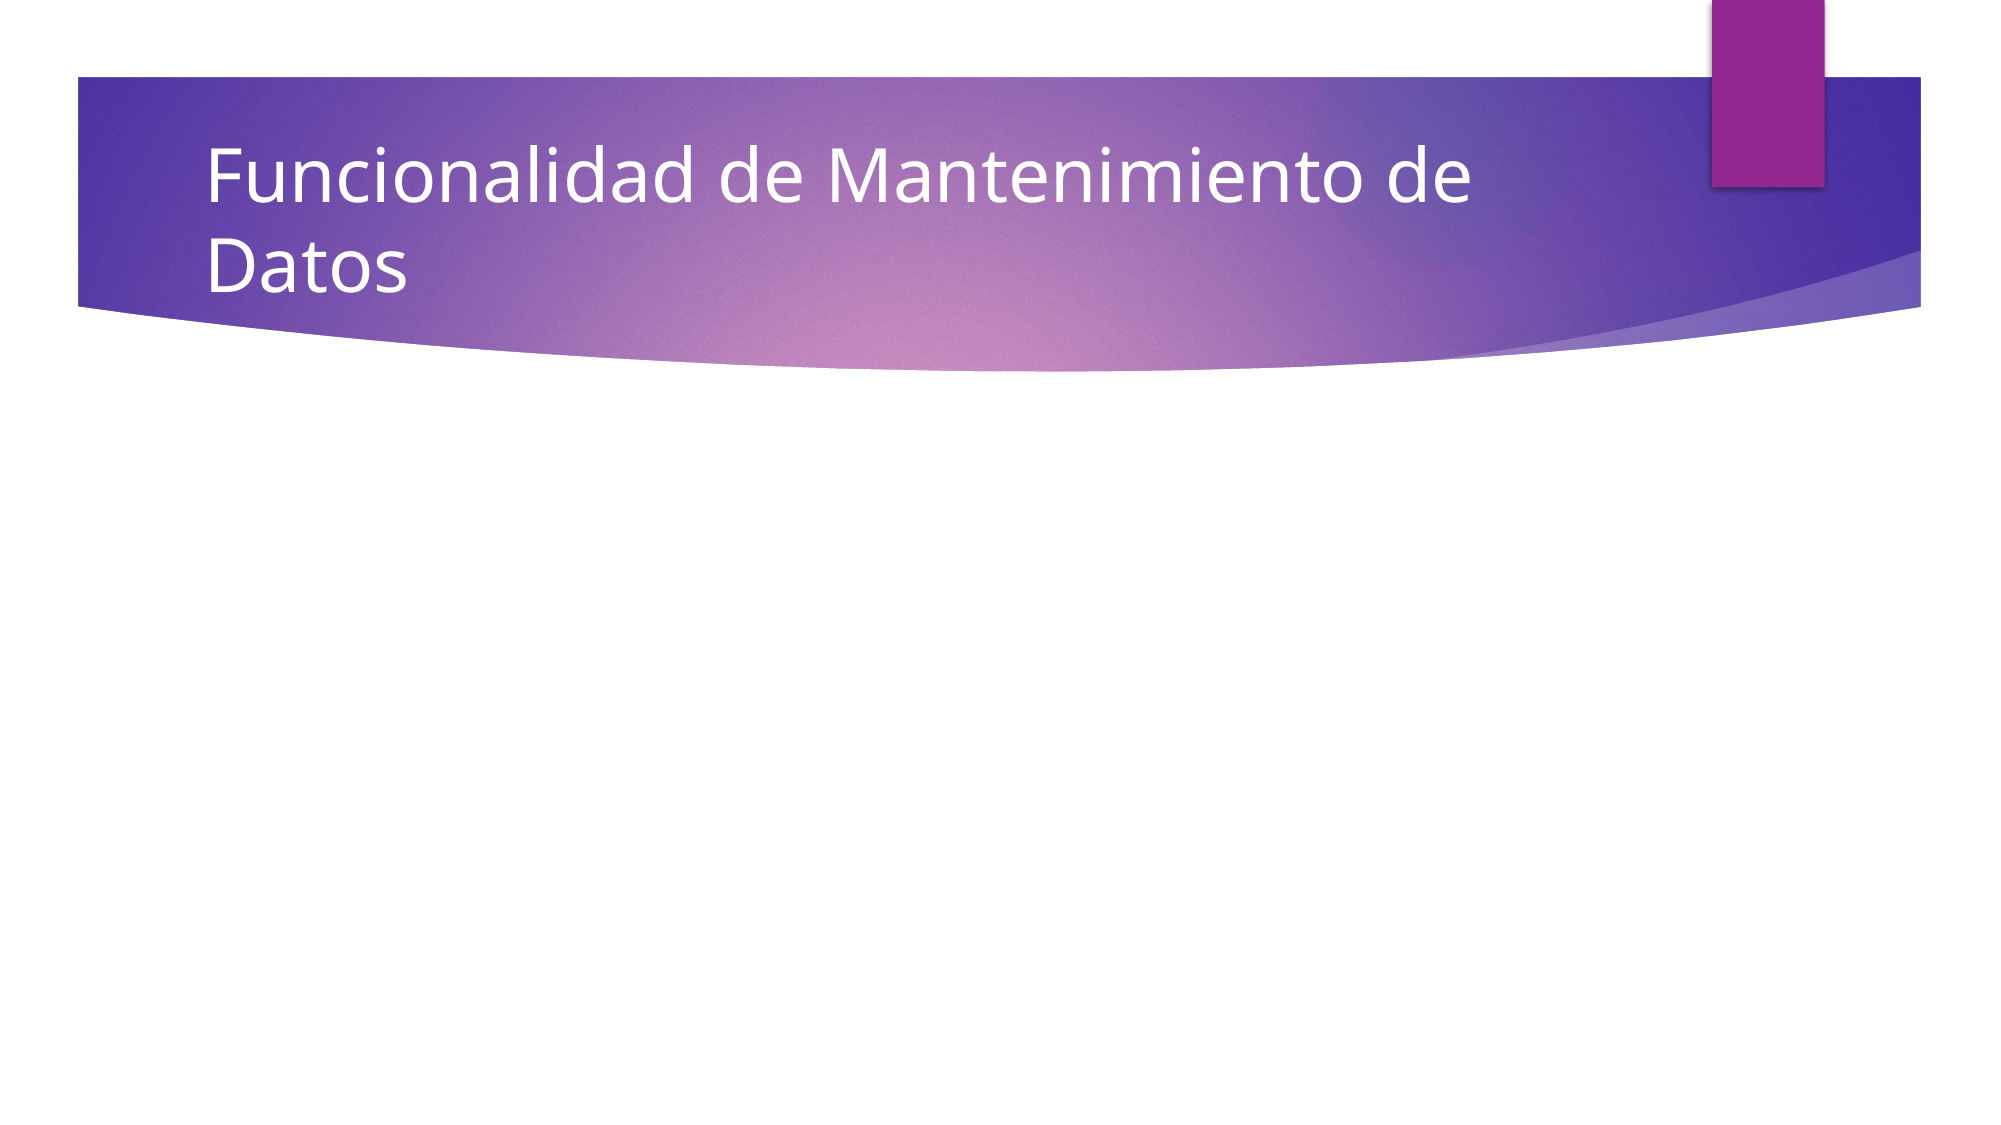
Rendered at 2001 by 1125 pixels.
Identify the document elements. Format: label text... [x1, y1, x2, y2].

title Funcionalidad de Mantenimiento de Datos [189, 159, 1627, 276]
